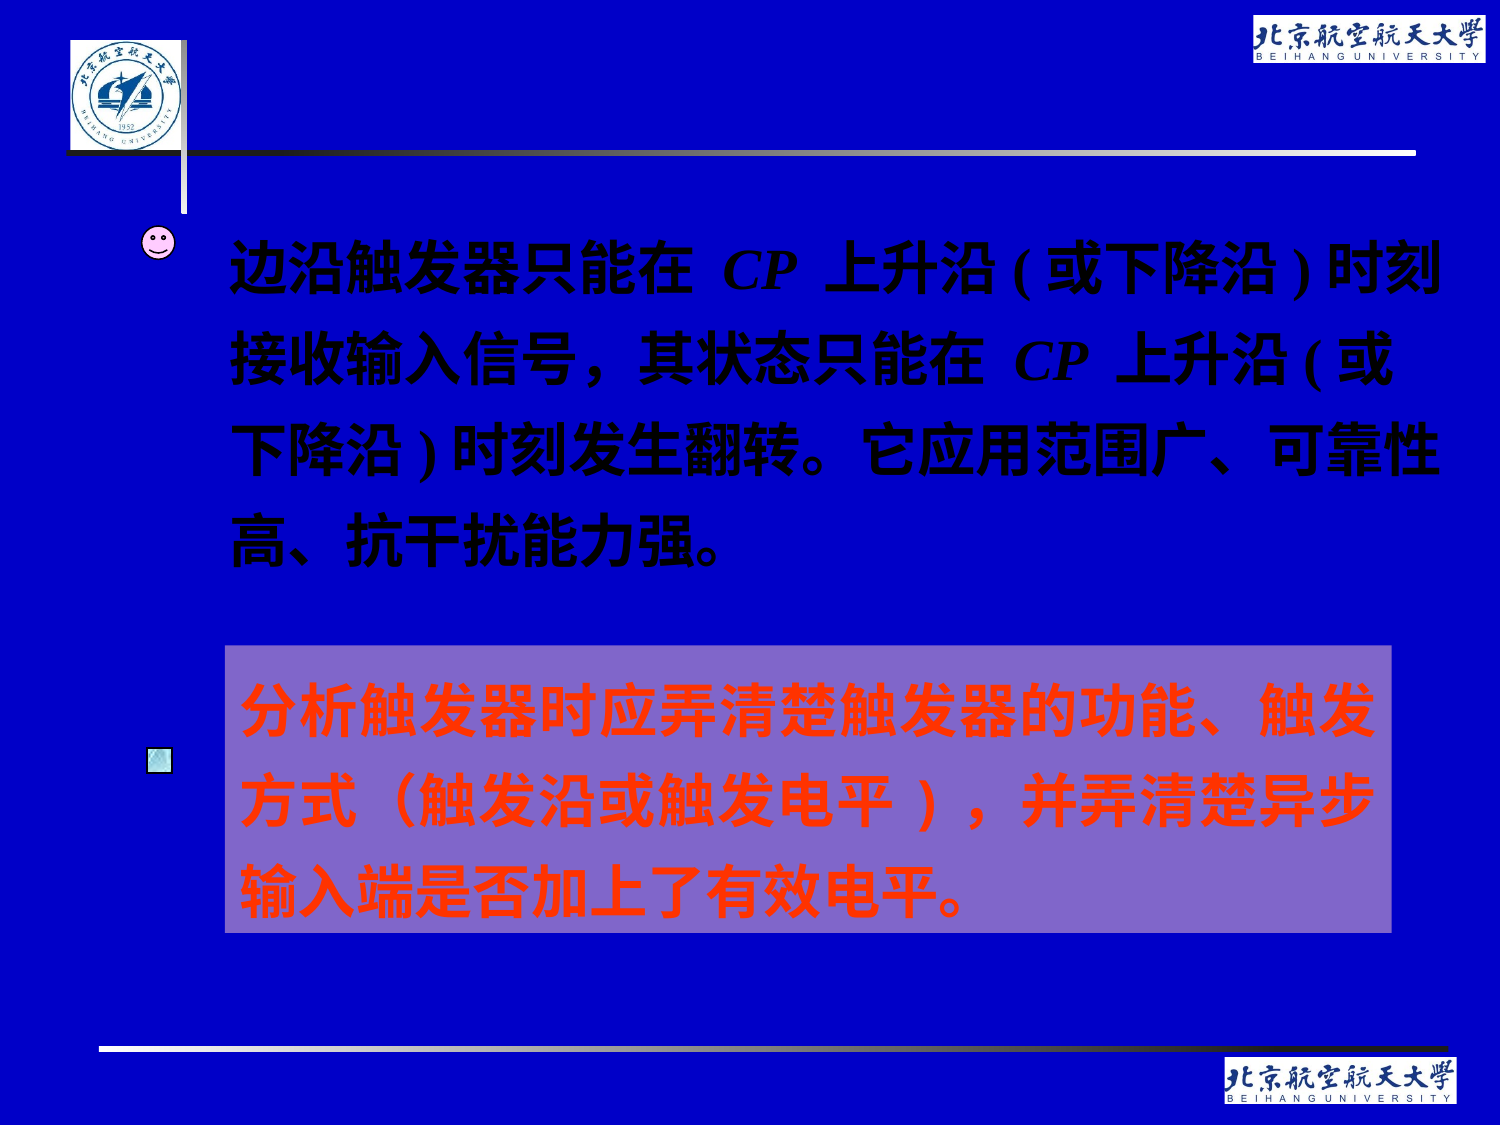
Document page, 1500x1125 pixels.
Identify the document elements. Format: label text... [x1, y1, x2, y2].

picture [1253, 15, 1486, 63]
text_box 分析触发器时应弄清楚触发器的功能、触发方式（触发沿或触发电平)，并弄清楚异步输入端是否加上了有效电平。 [224, 645, 1392, 933]
text_box 边沿触发器只能在 CP 上升沿(或下降沿)时刻接收输入信号，其状态只能在 CP 上升沿(或下降沿)时刻发生翻转。它应用范围广、可靠性高、抗干扰能力强。 [214, 202, 1465, 582]
text_box [147, 748, 173, 774]
picture [70, 40, 182, 150]
picture [1224, 1057, 1457, 1104]
text_box [141, 226, 175, 260]
